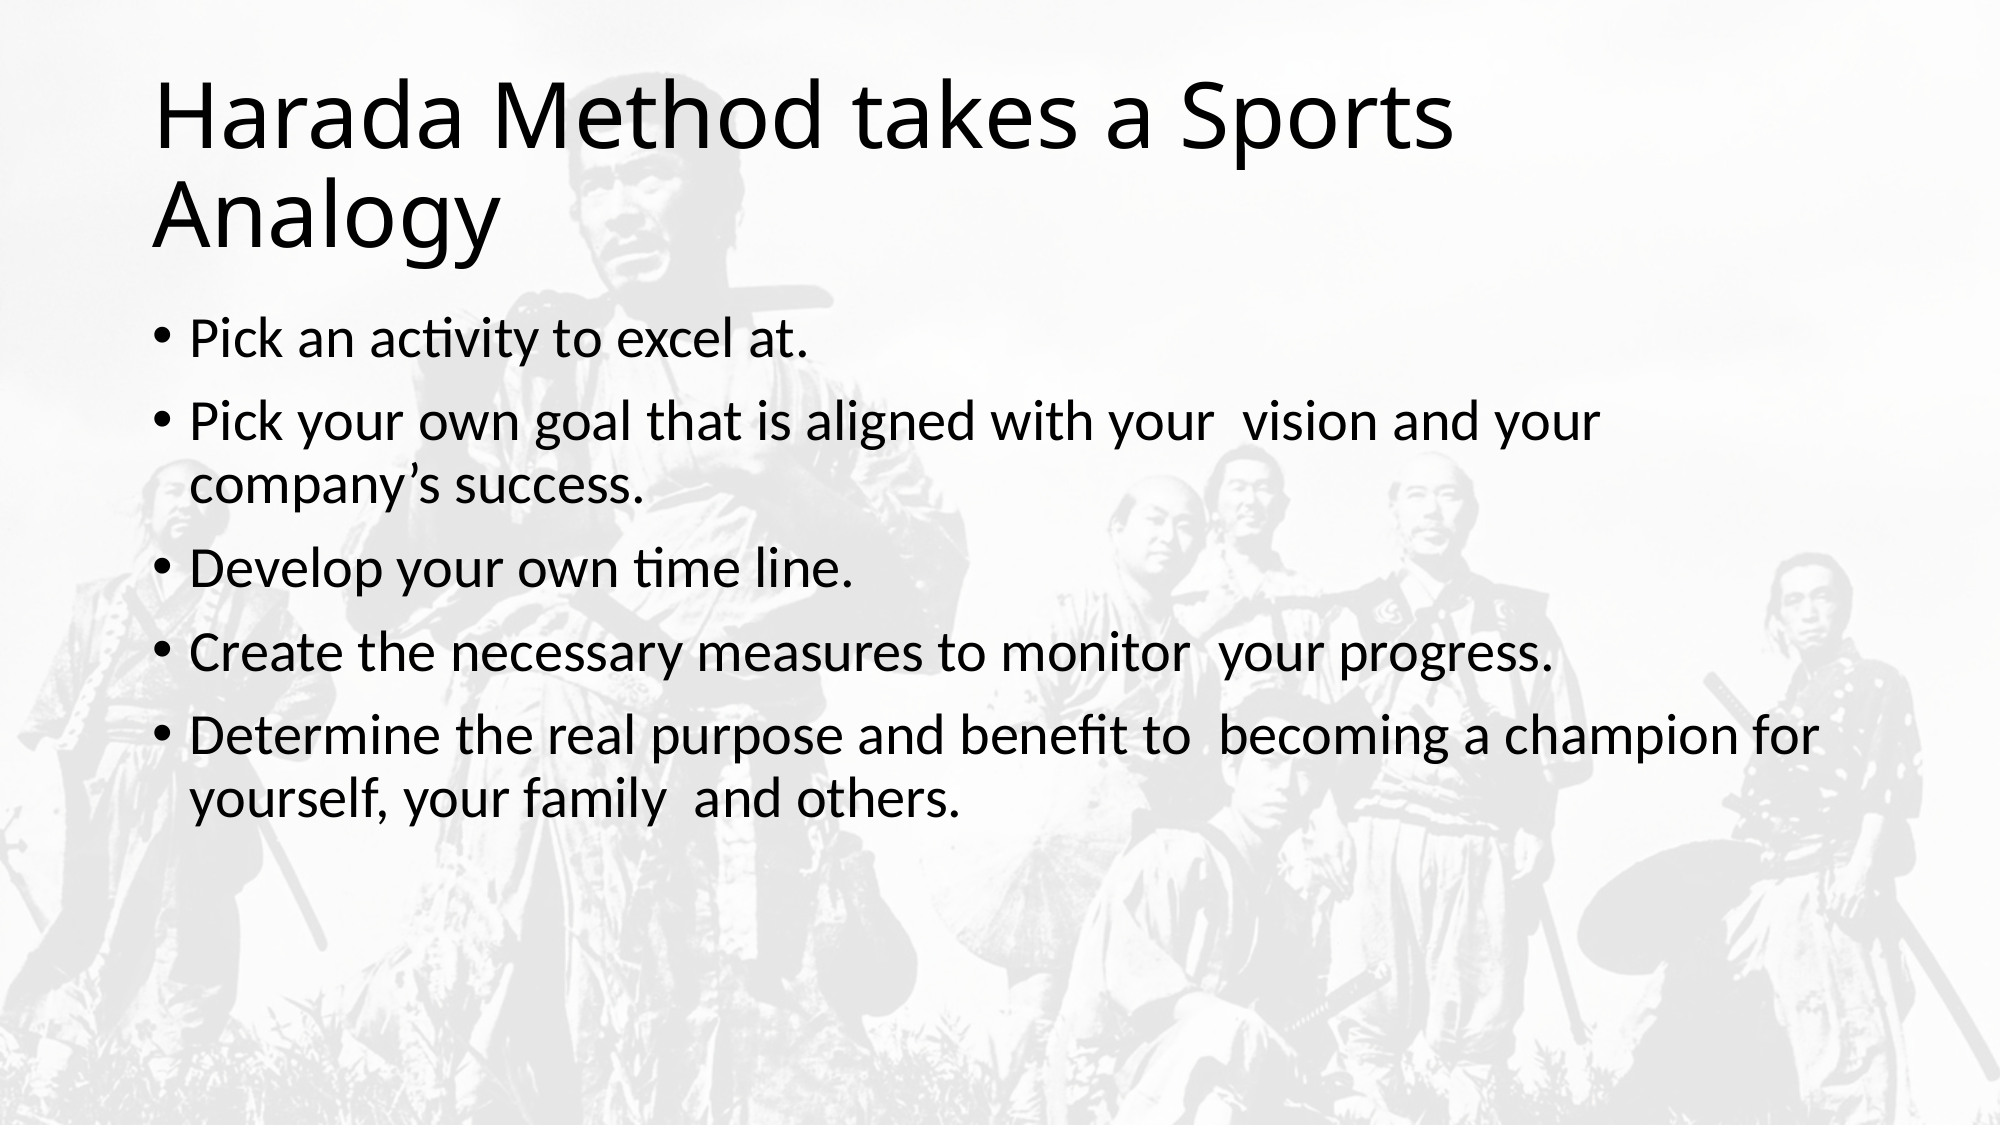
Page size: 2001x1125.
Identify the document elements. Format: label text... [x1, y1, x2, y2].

title Harada Method takes a Sports Analogy [137, 59, 1863, 278]
list Pick an activity to excel at. Pick your own goal that is aligned with your vision and your company’s success. Develop your own time line. Create the necessary measures to monitor your progress. Determine the real purpose and beneﬁt to becoming a champion for yourself, your family and others. [137, 299, 1863, 1014]
